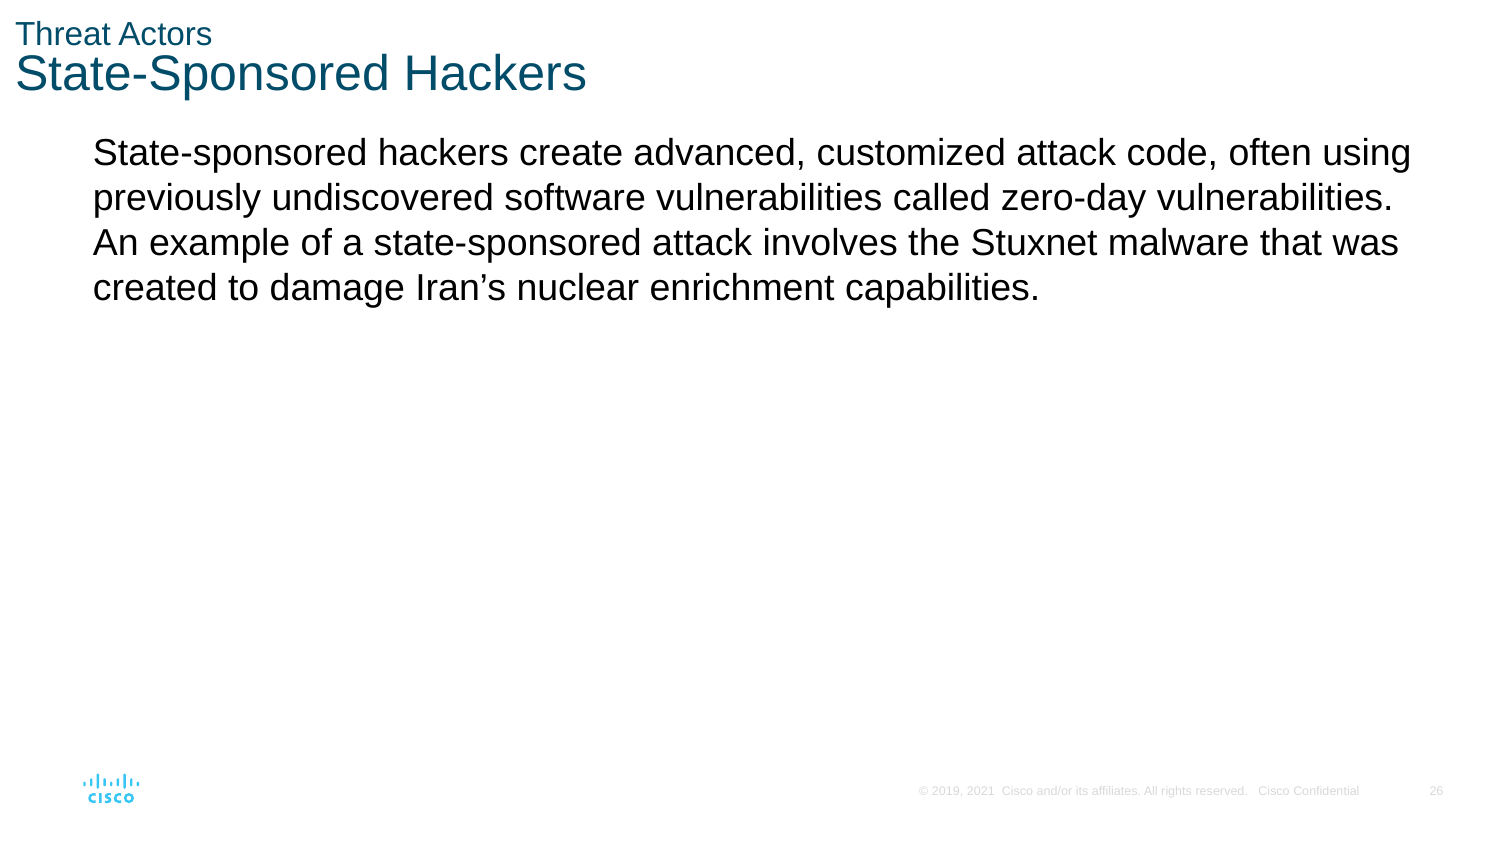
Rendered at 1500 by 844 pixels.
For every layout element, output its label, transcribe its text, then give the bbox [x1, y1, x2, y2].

list State-sponsored hackers create advanced, customized attack code, often using previously undiscovered software vulnerabilities called zero-day vulnerabilities. An example of a state-sponsored attack involves the Stuxnet malware that was created to damage Iran’s nuclear enrichment capabilities. [77, 120, 1437, 726]
title Threat Actors State-Sponsored Hackers [0, 0, 1369, 121]
